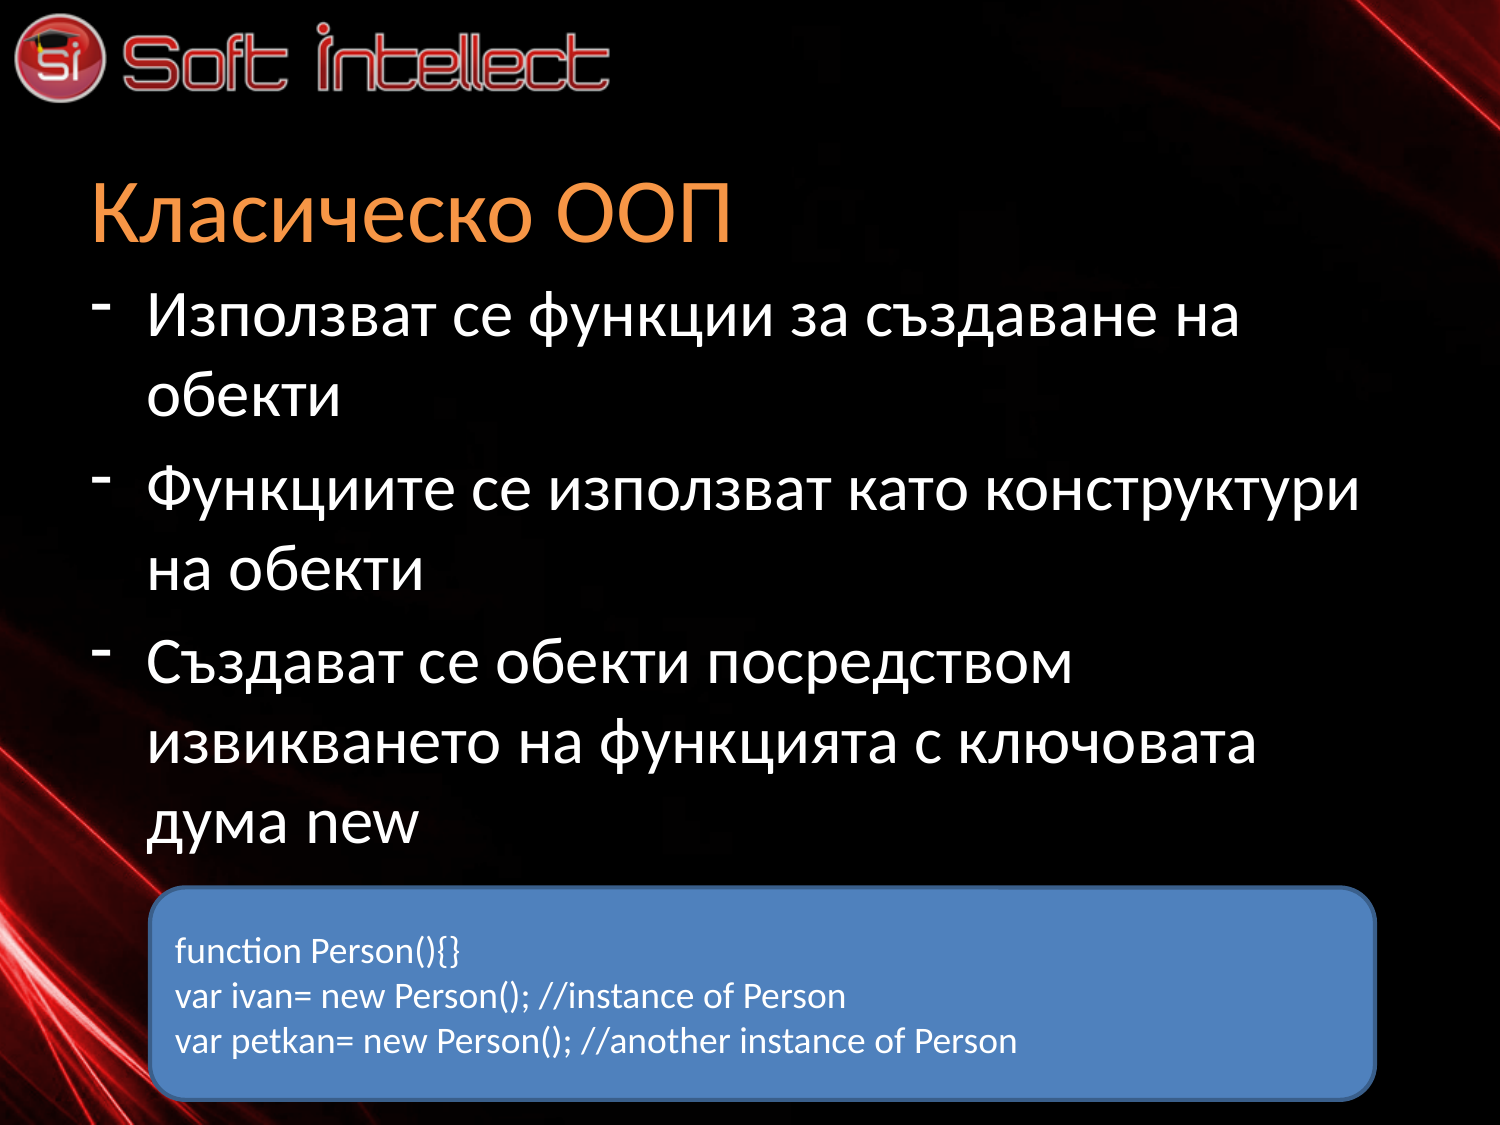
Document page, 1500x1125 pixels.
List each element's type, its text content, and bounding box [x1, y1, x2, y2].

text_box function Person(){} var ivan= new Person(); //instance of Person var petkan= new Person(); //another instance of Person [147, 885, 1378, 1102]
list Използват се функции за създаване на обекти Функциите се използват като конструктури на обекти Създават се обекти посредством извикването на функцията с ключовата дума new [75, 262, 1425, 1063]
picture [0, 0, 1500, 1125]
title Класическо ООП [75, 112, 1488, 300]
